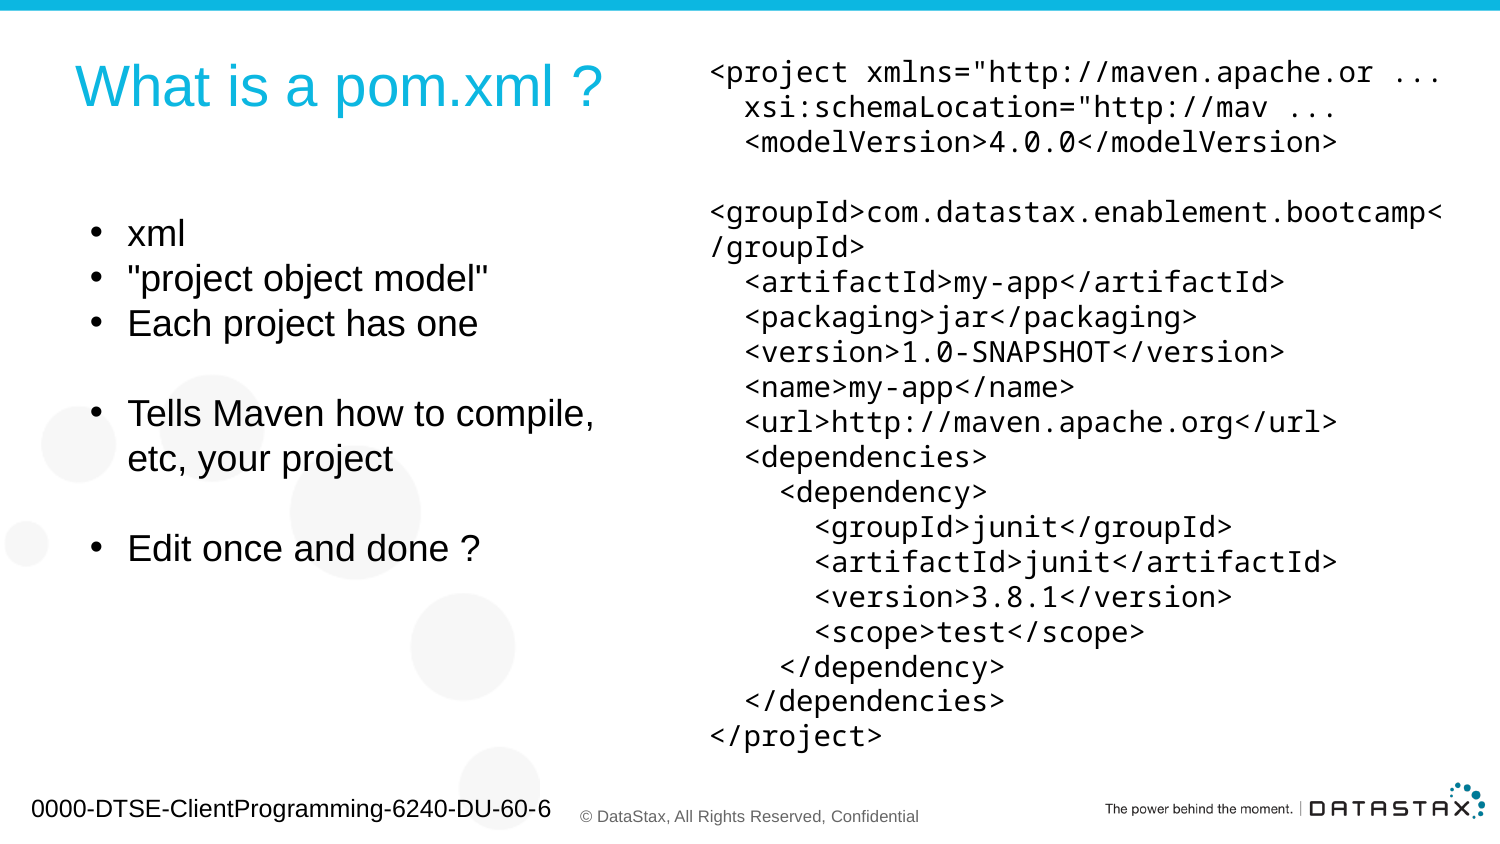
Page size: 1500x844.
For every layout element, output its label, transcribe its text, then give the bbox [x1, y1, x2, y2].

text_box xml "project object model" Each project has one Tells Maven how to compile, etc, your project Edit once and done ? [75, 201, 657, 576]
text_box <project xmlns="http://maven.apache.or ... xsi:schemaLocation="http://mav ... <modelVersion>4.0.0</modelVersion> <groupId>com.datastax.enablement.bootcamp</groupId> <artifactId>my-app</artifactId> <packaging>jar</packaging> <version>1.0-SNAPSHOT</version> <name>my-app</name> <url>http://maven.apache.org</url> <dependencies> <dependency> <groupId>junit</groupId> <artifactId>junit</artifactId> <version>3.8.1</version> <scope>test</scope> </dependency> </dependencies> </project> [693, 46, 1466, 761]
picture [1090, 767, 1500, 834]
title What is a pom.xml ? [75, 44, 1425, 135]
slide_number 0000-DTSE-ClientProgramming-6240-DU-60-6 [16, 785, 720, 831]
